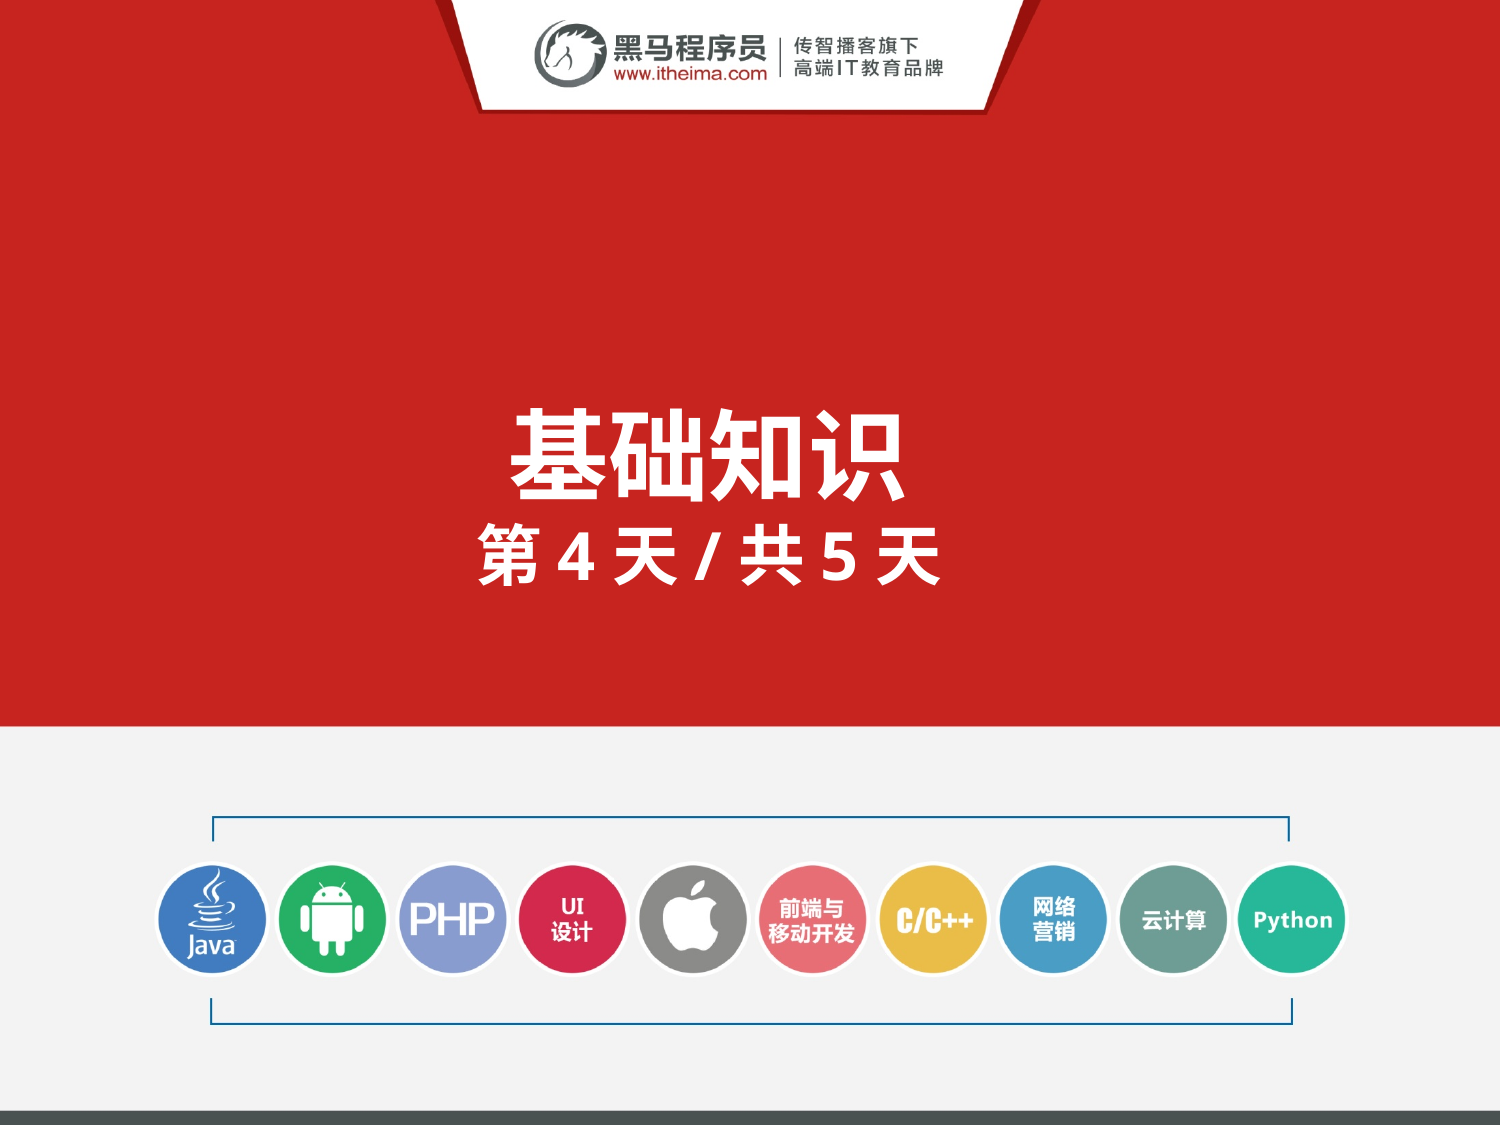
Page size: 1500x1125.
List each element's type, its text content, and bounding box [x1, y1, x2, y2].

picture [0, 0, 1500, 1125]
text_box 基础知识 第4天/共5天 [0, 386, 1459, 602]
